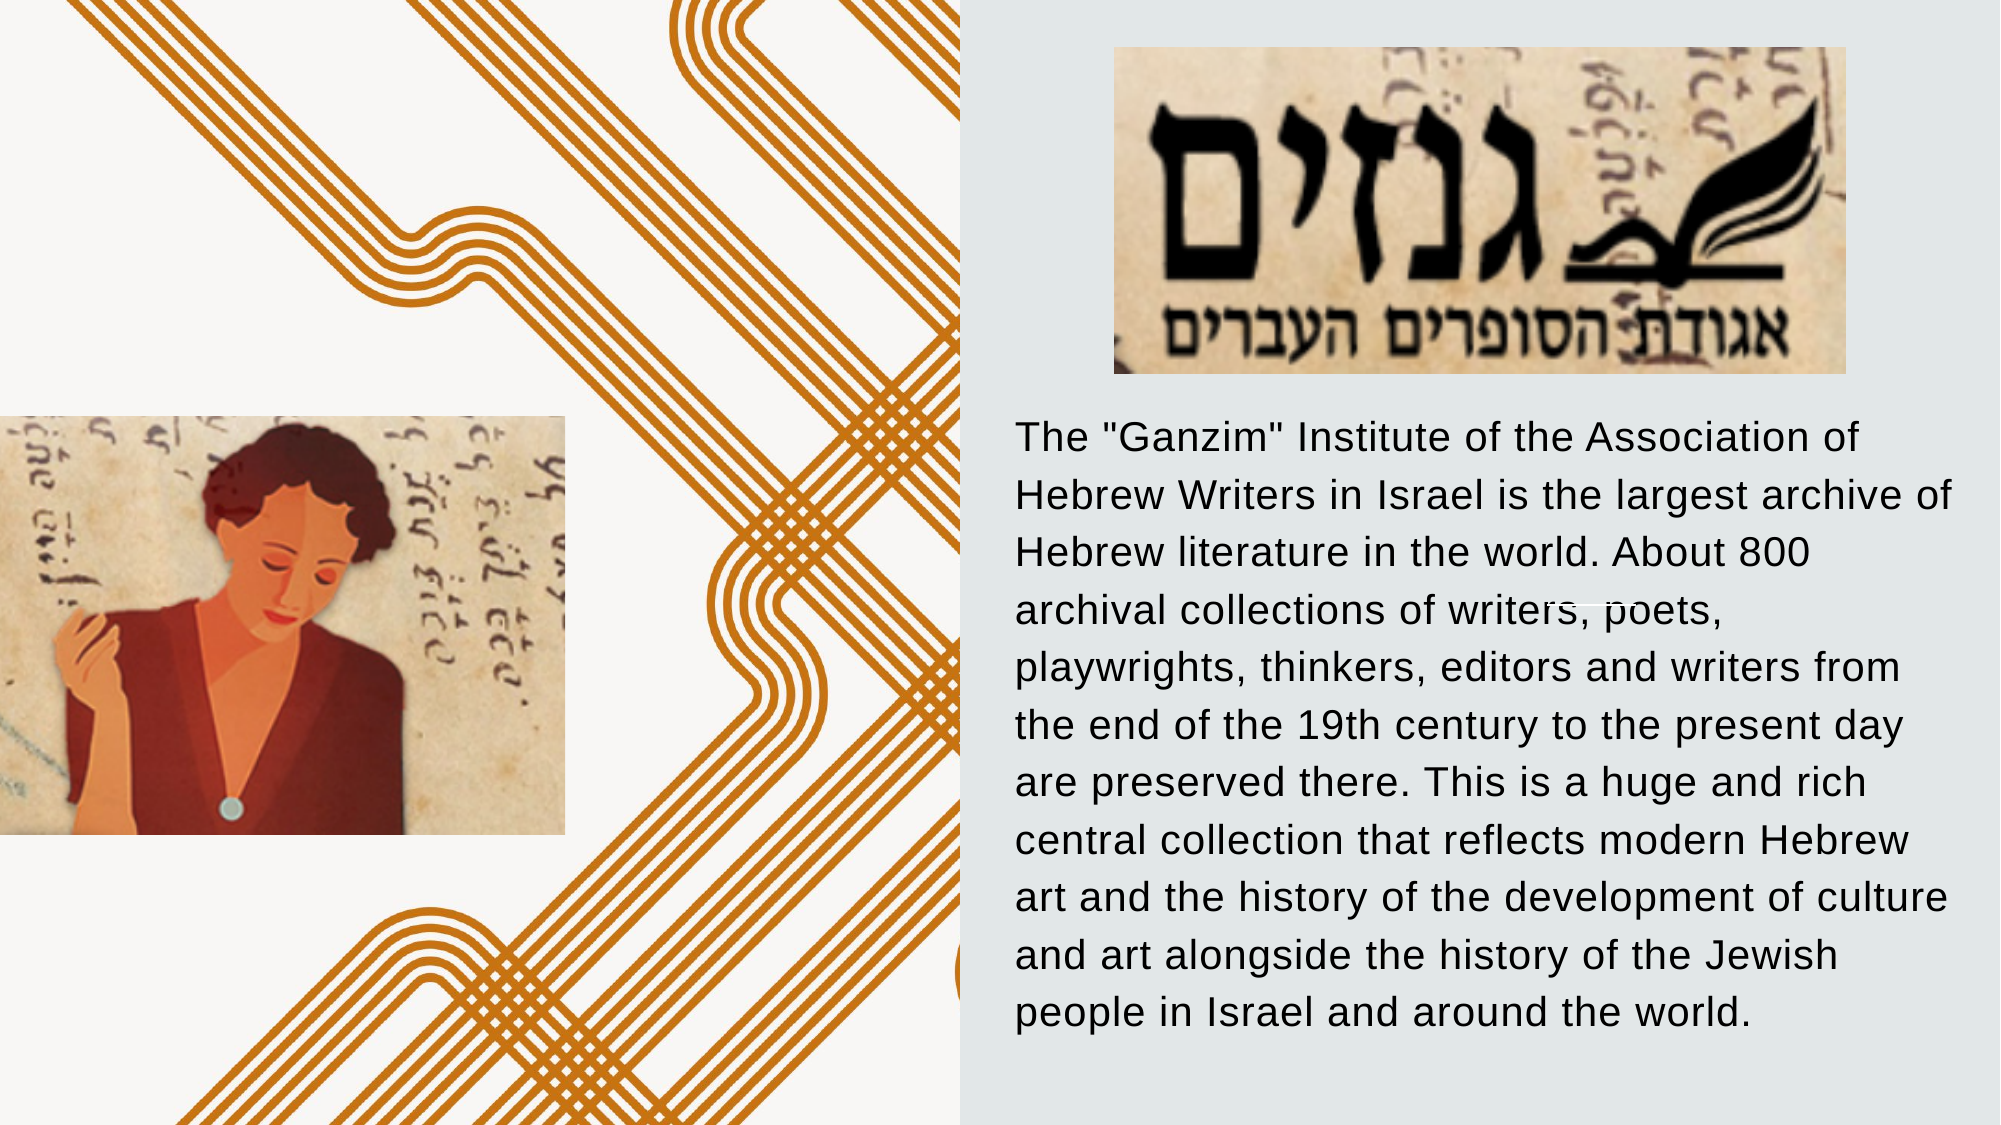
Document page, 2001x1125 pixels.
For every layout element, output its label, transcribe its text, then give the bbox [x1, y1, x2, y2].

subtitle The "Ganzim" Institute of the Association of Hebrew Writers in Israel is the largest archive of Hebrew literature in the world. About 800 archival collections of writers, poets, playwrights, thinkers, editors and writers from the end of the 19th century to the present day are preserved there. This is a huge and rich central collection that reflects modern Hebrew art and the history of the development of culture and art alongside the history of the Jewish people in Israel and around the world. [999, 395, 1973, 1078]
picture [1113, 47, 1846, 375]
text_box [961, 0, 2000, 1125]
picture [0, 0, 961, 1125]
